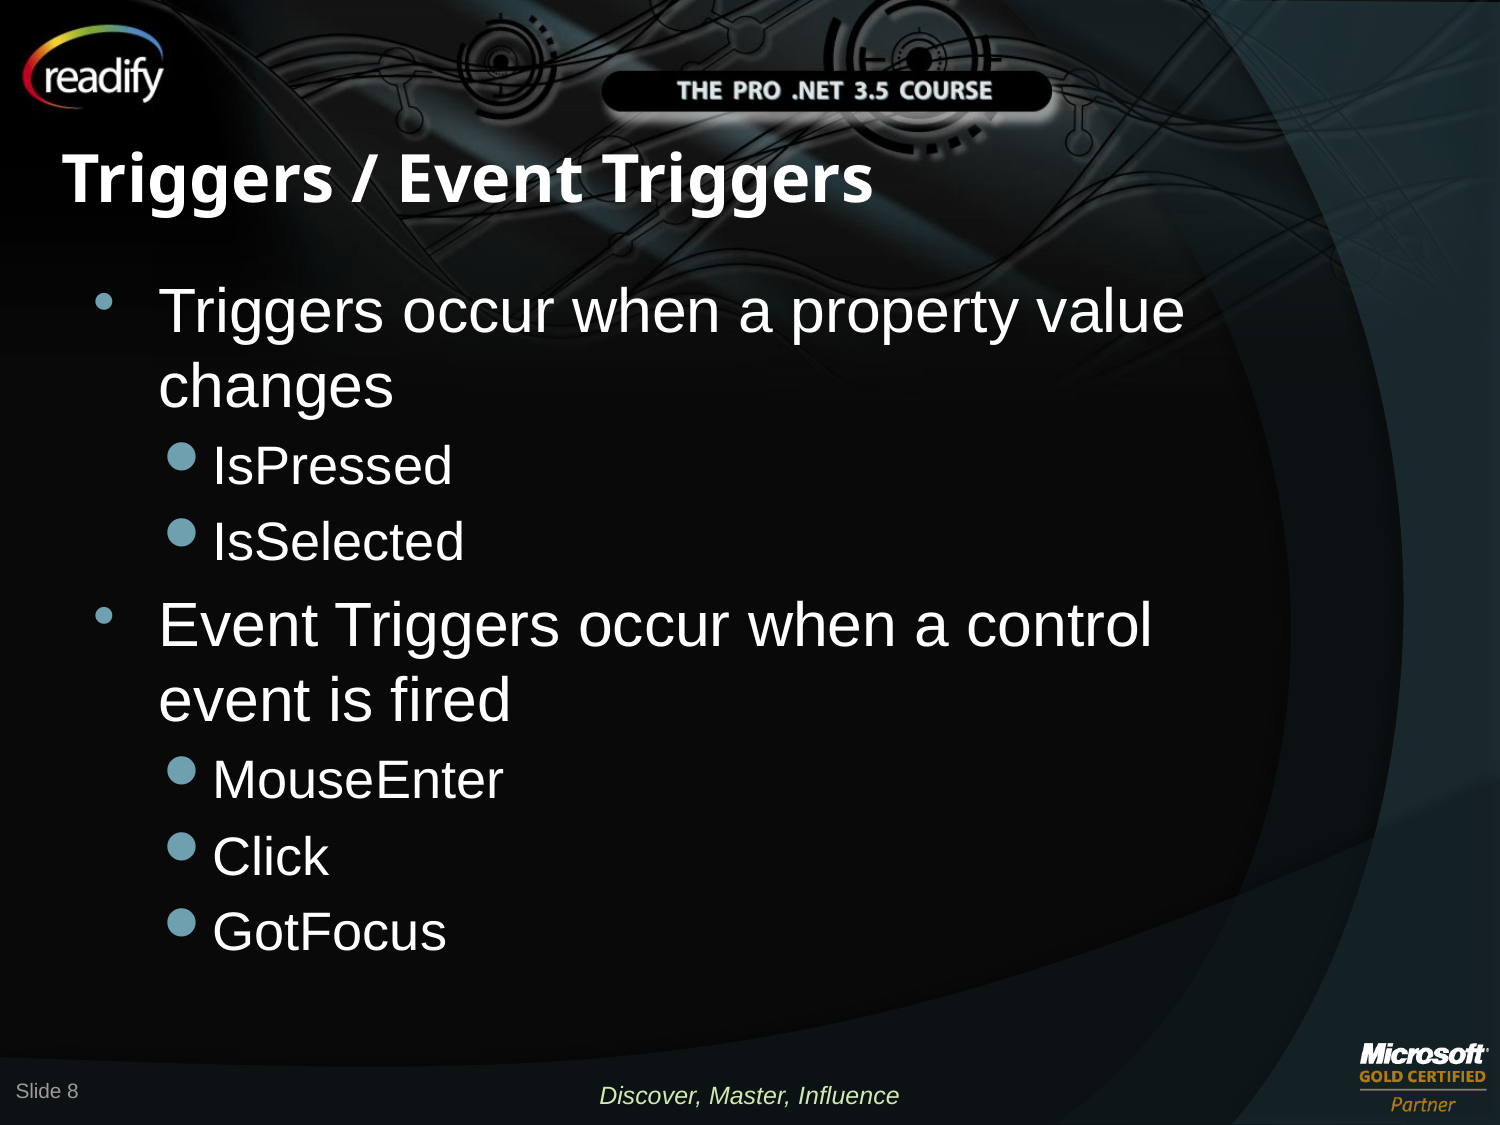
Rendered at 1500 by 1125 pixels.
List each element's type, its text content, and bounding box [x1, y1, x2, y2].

slide_number Slide 8 [15, 1042, 141, 1103]
list Triggers occur when a property value changes IsPressed IsSelected Event Triggers occur when a control event is fired MouseEnter Click GotFocus [75, 262, 1300, 1005]
picture [1359, 1042, 1489, 1112]
picture [0, 0, 1387, 428]
title Triggers / Event Triggers [46, 128, 1272, 211]
